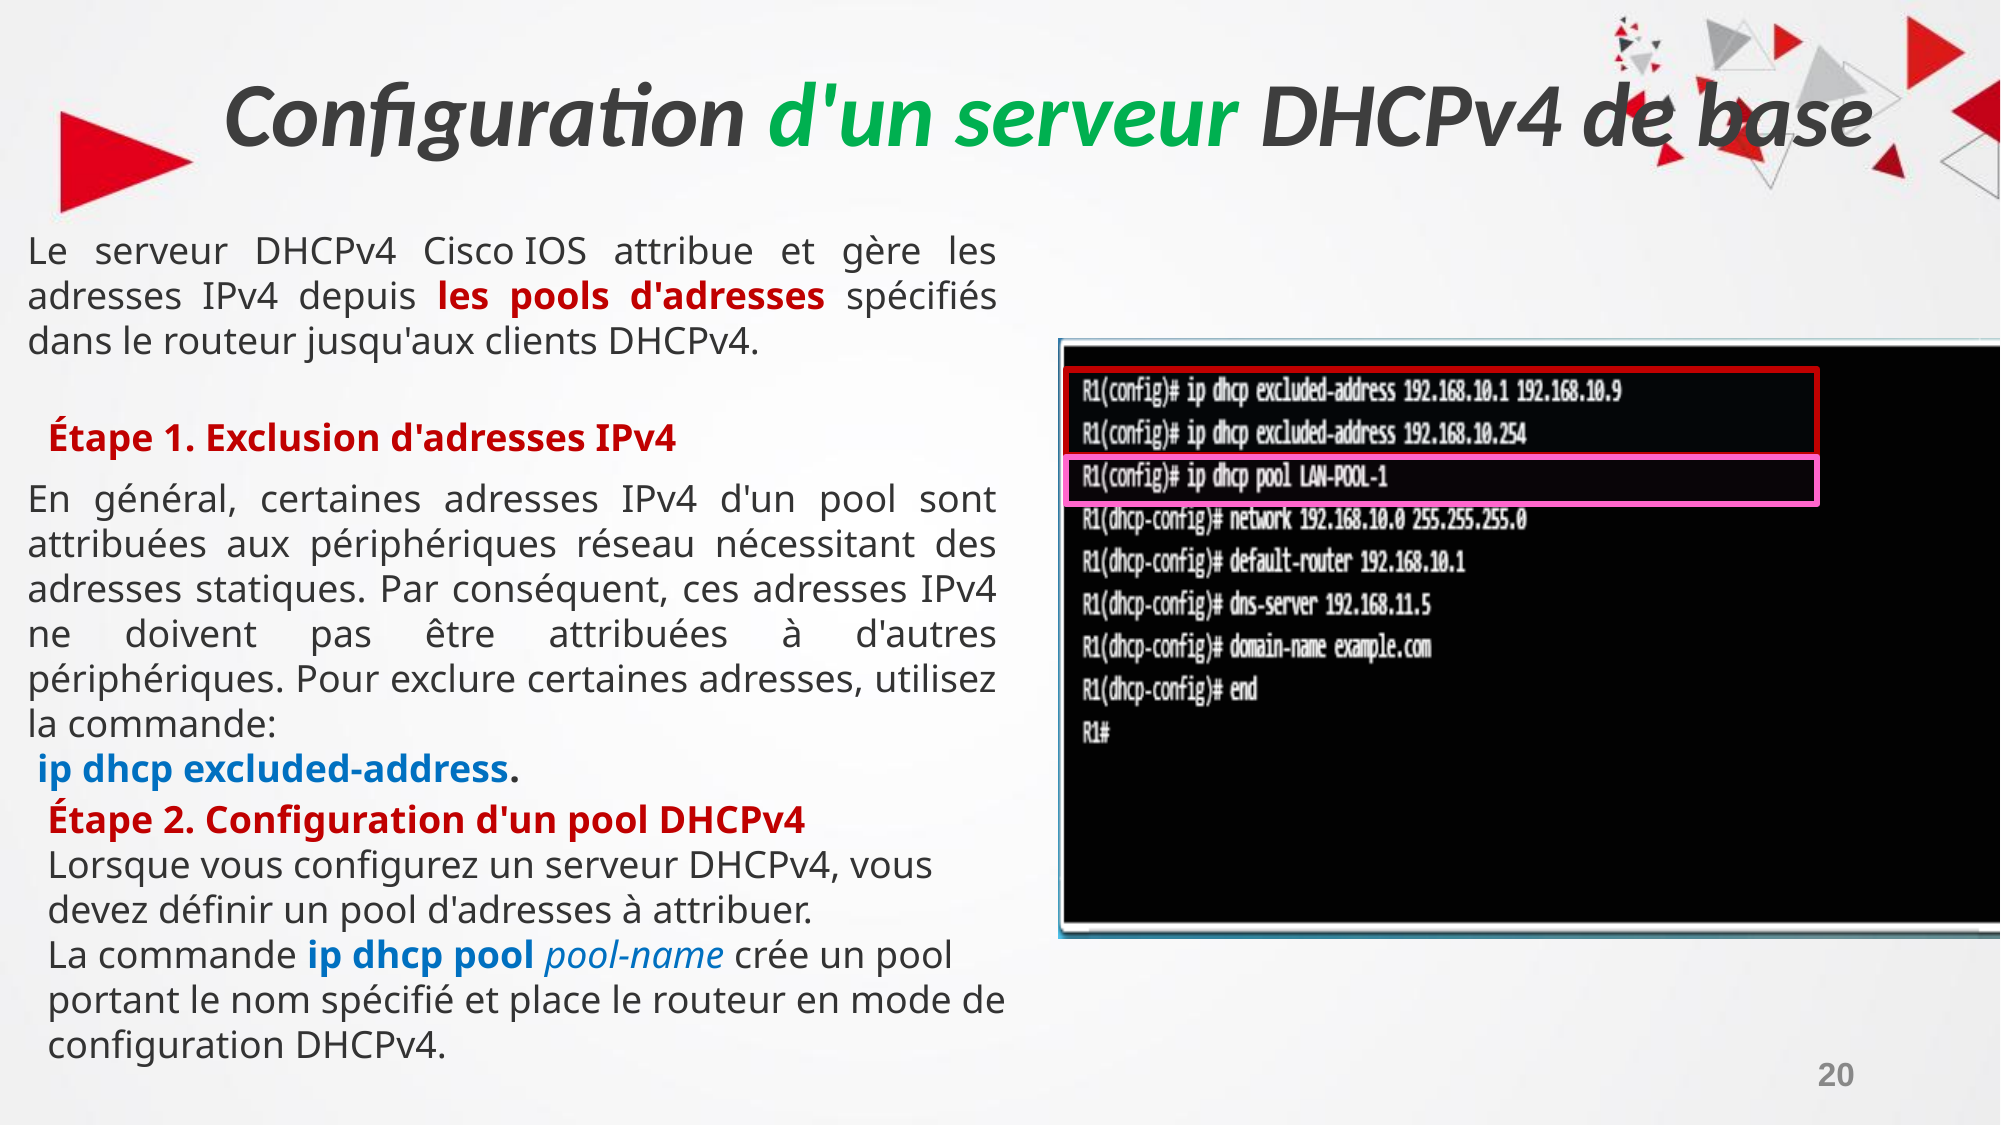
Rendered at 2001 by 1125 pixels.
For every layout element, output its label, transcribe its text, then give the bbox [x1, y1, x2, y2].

title Configuration d'un serveur DHCPv4 de base [216, 62, 1918, 281]
text_box En général, certaines adresses IPv4 d'un pool sont attribuées aux périphériques réseau nécessitant des adresses statiques. Par conséquent, ces adresses IPv4 ne doivent pas être attribuées à d'autres périphériques. Pour exclure certaines adresses, utilisez la commande: ip dhcp excluded-address. [12, 467, 1013, 797]
slide_number 20 [1805, 1024, 1863, 1121]
text_box Le serveur DHCPv4 Cisco IOS attribue et gère les adresses IPv4 depuis les pools d'adresses spécifiés dans le routeur jusqu'aux clients DHCPv4. [12, 219, 1013, 370]
text_box Étape 1. Exclusion d'adresses IPv4 [32, 406, 693, 467]
picture [0, 0, 2001, 1125]
text_box Étape 2. Configuration d'un pool DHCPv4 Lorsque vous configurez un serveur DHCPv4, vous devez définir un pool d'adresses à attribuer. La commande ip dhcp pool pool-name crée un pool portant le nom spécifié et place le routeur en mode de configuration DHCPv4. [32, 788, 1033, 1074]
